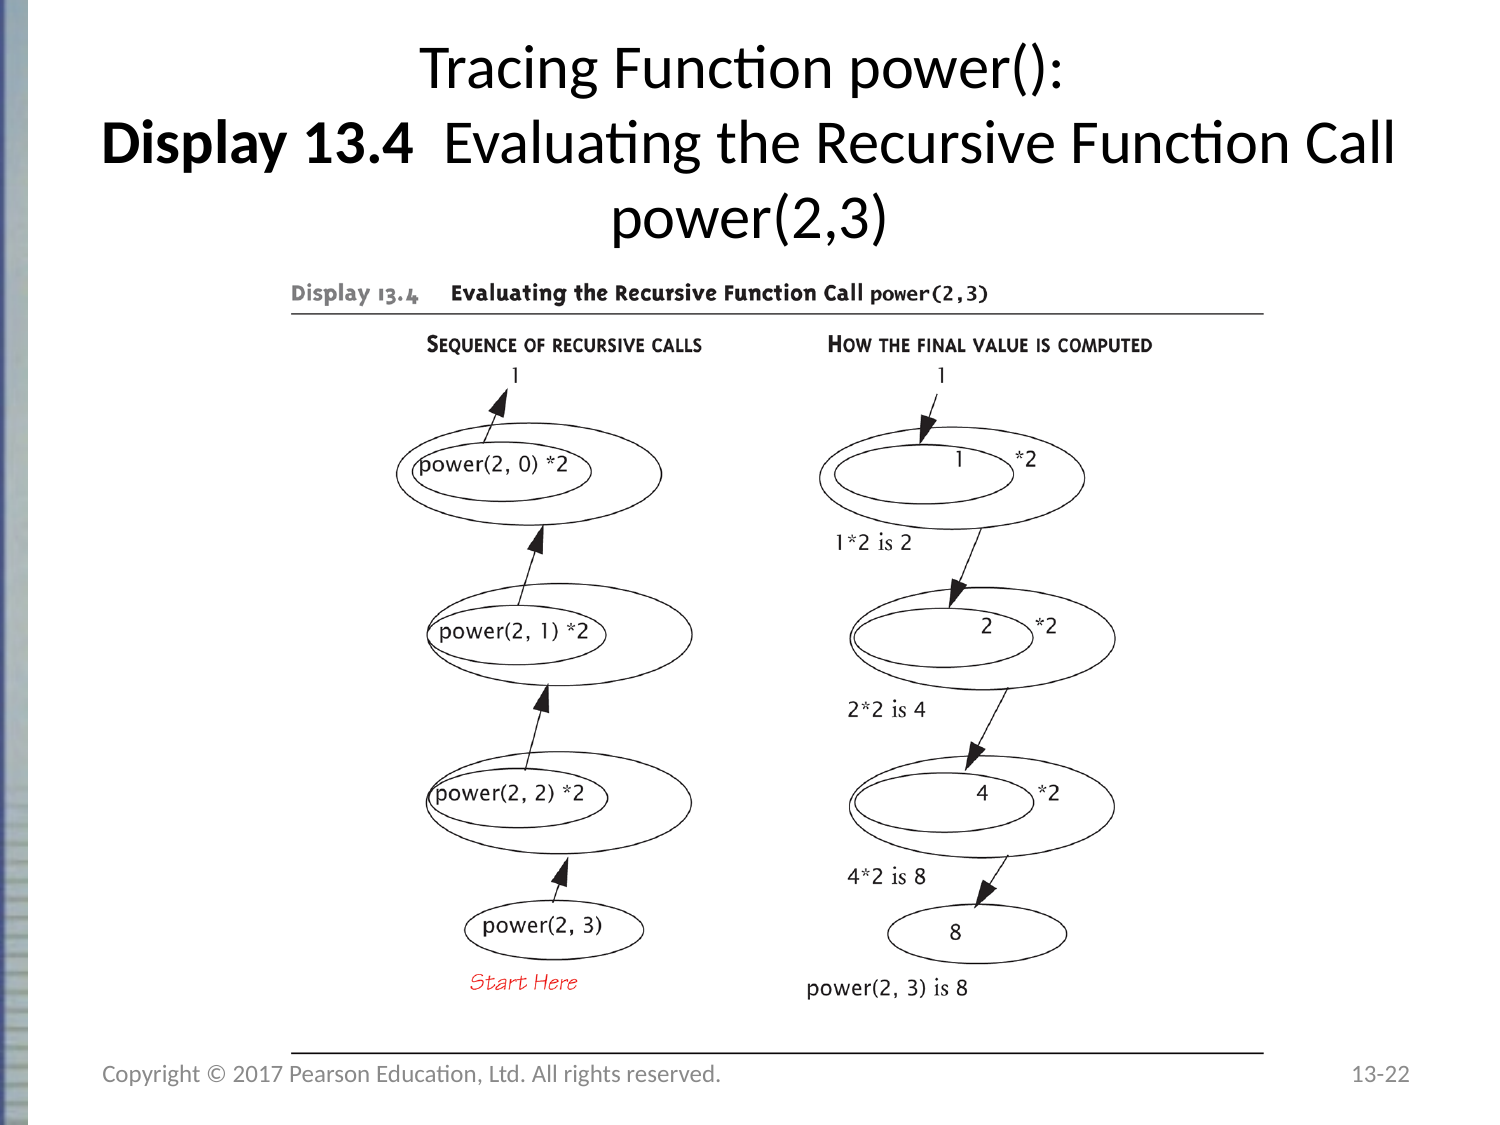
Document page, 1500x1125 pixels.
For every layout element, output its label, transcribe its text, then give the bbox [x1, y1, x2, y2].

slide_number 13-22 [1074, 1042, 1425, 1103]
picture [0, 0, 28, 1125]
title Tracing Function power(): Display 13.4 Evaluating the Recursive Function Call power(2,3) [75, 45, 1425, 233]
picture [266, 263, 1288, 1073]
footer Copyright © 2017 Pearson Education, Ltd. All rights reserved. [75, 1042, 750, 1103]
